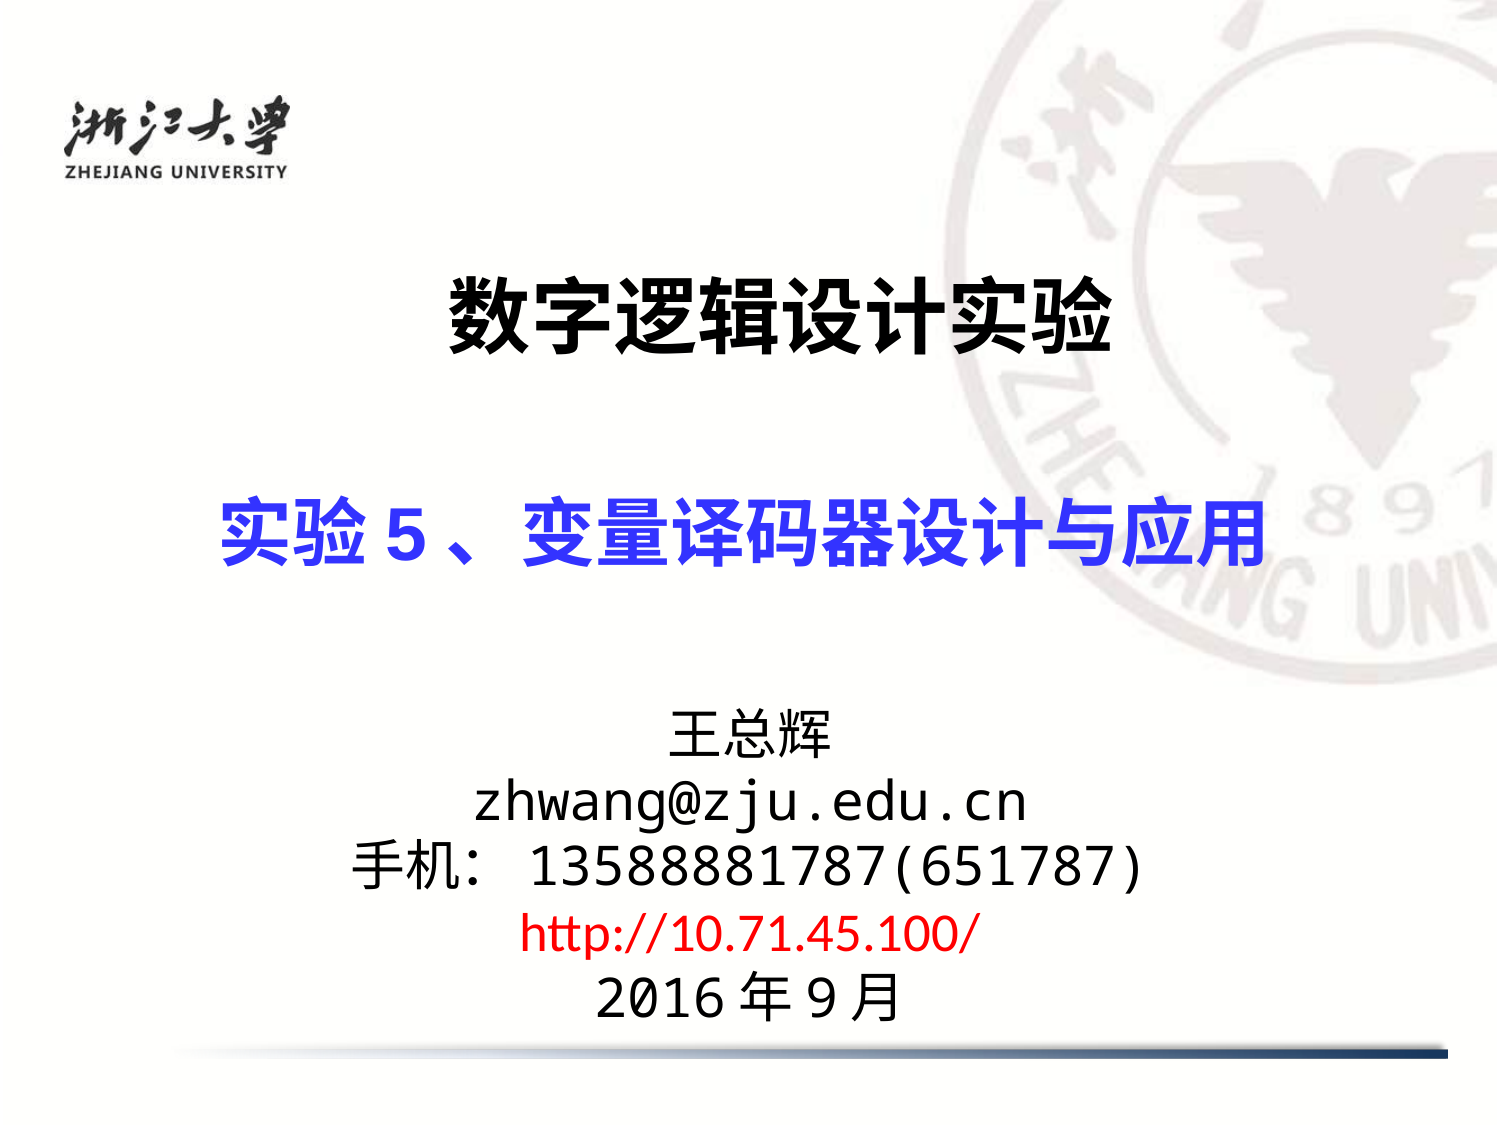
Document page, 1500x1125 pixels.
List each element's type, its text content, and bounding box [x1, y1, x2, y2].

text_box 实验5、变量译码器设计与应用 [64, 478, 1424, 584]
subtitle 王总辉 zhwang@zju.edu.cn 手机：13588881787(651787) http://10.71.45.100/ 2016年9月 [225, 692, 1275, 1039]
picture [0, 0, 1500, 1125]
title 数字逻辑设计实验 [113, 172, 1449, 457]
